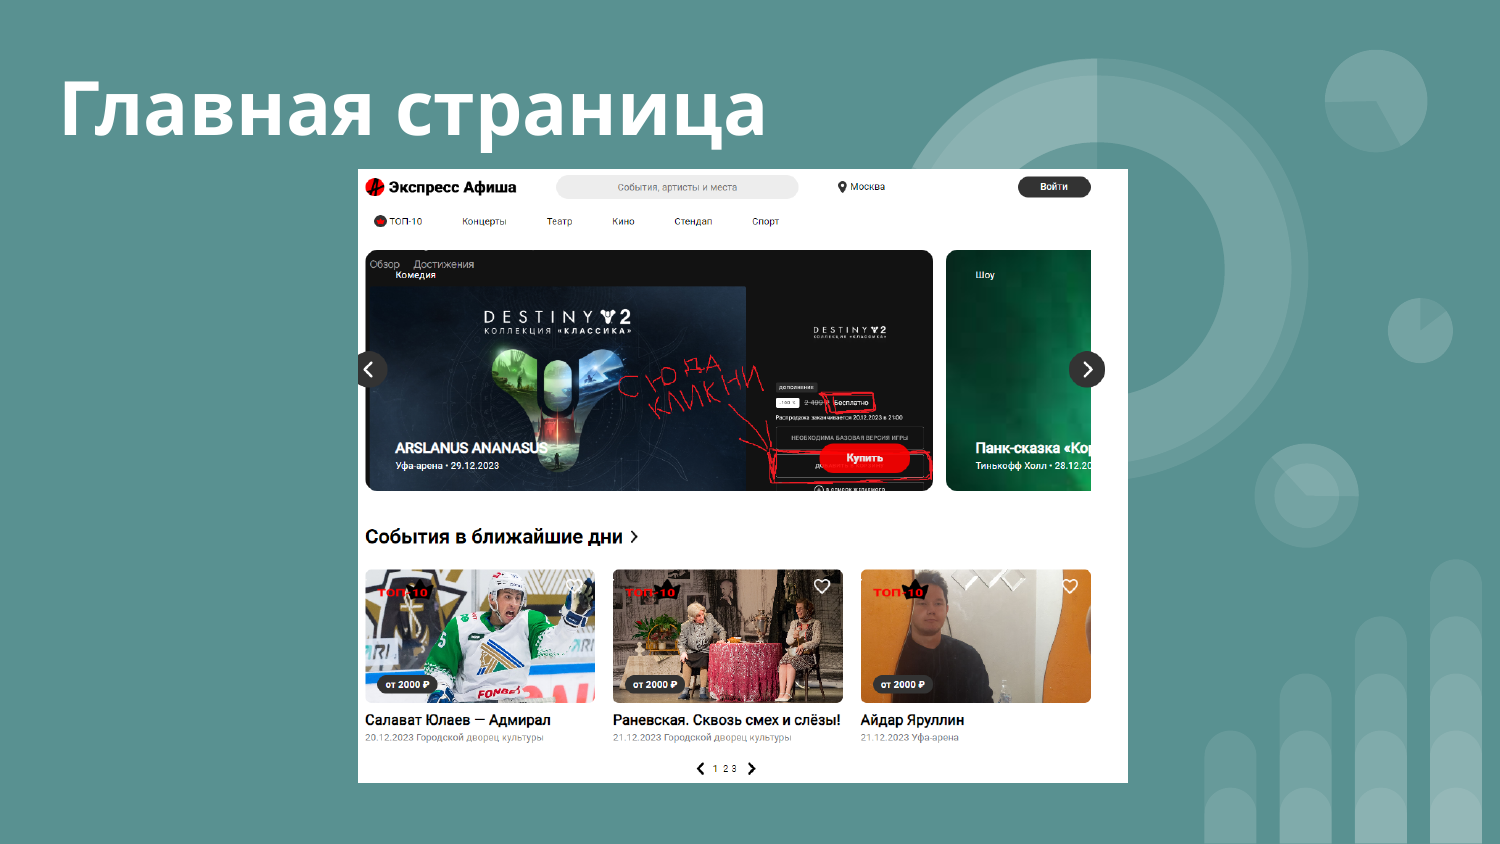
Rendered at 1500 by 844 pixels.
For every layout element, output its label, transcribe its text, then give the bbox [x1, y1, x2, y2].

picture [358, 169, 1129, 784]
title Главная страница [43, 0, 801, 213]
